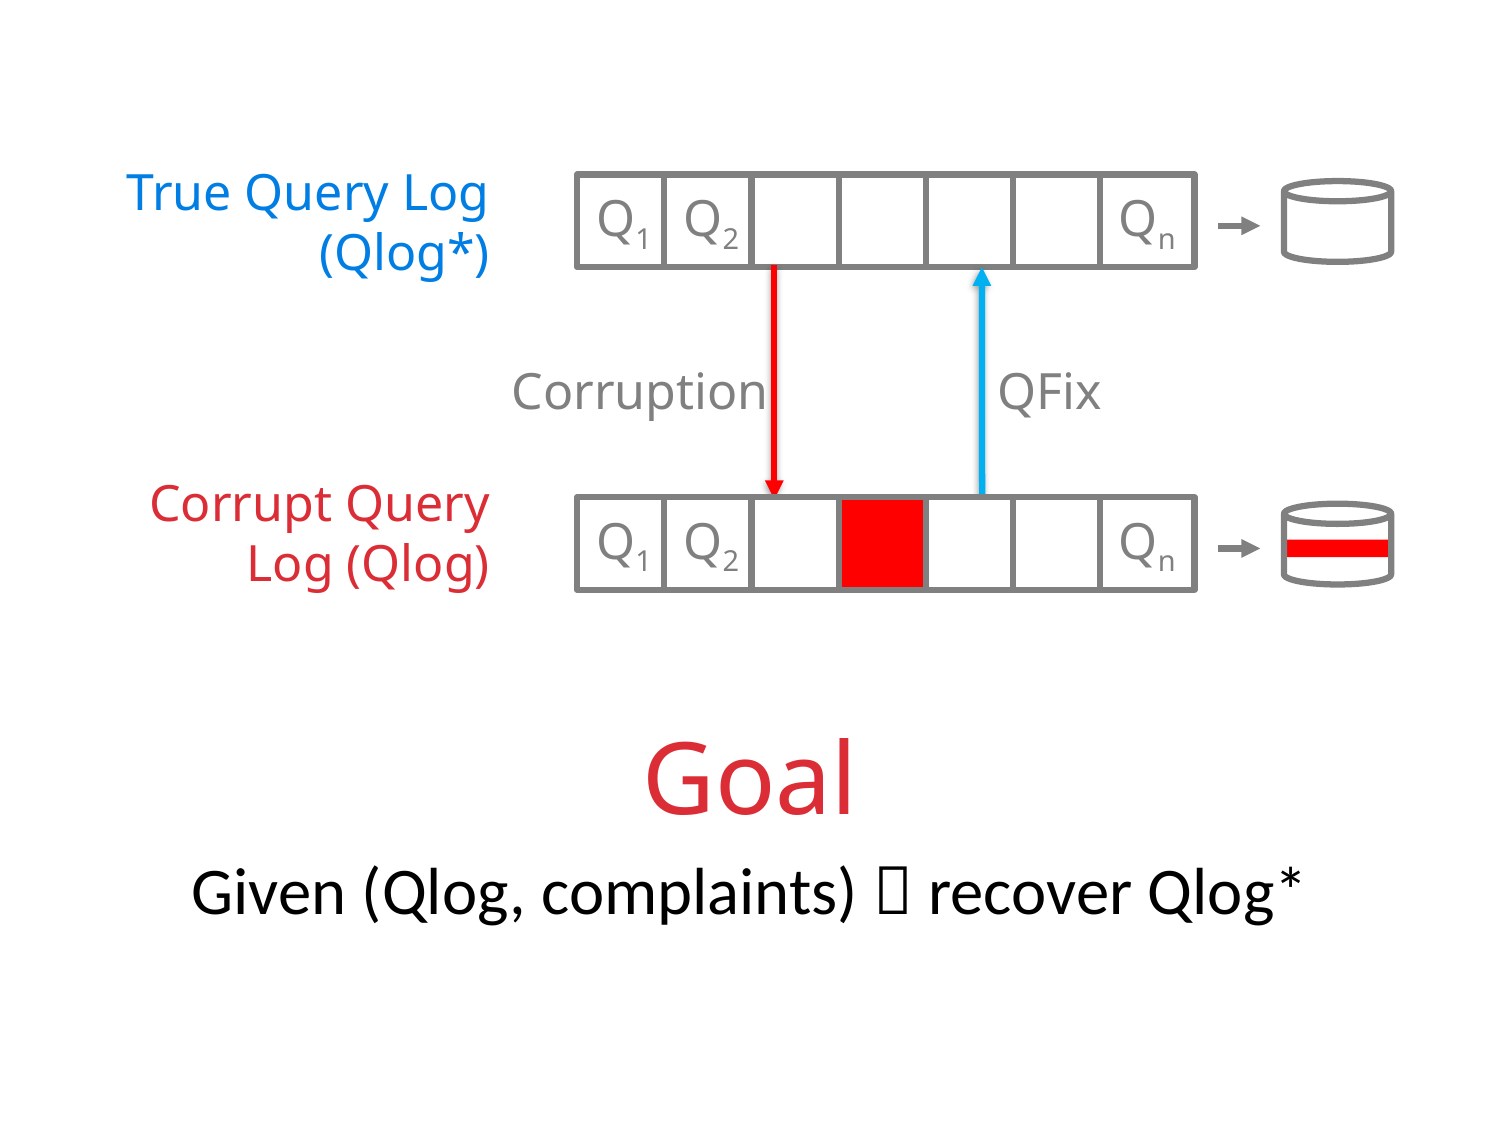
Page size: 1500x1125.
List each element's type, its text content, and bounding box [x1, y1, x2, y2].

text_box [1011, 172, 1098, 269]
text_box [924, 172, 1011, 269]
text_box Corrupt Query Log (Qlog) [107, 464, 505, 600]
text_box Qn [1098, 495, 1197, 592]
text_box [924, 495, 1011, 592]
text_box [1281, 178, 1394, 264]
text_box Q1 [575, 495, 662, 592]
text_box True Query Log (Qlog*) [107, 152, 505, 288]
text_box [749, 172, 837, 269]
text_box Q2 [662, 495, 749, 592]
text_box [1011, 495, 1098, 592]
text_box [749, 495, 837, 592]
text_box Corruption [496, 352, 766, 428]
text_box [1218, 503, 1392, 585]
text_box Q1 [575, 172, 662, 269]
text_box [837, 172, 924, 269]
text_box [837, 495, 924, 592]
text_box Qn [1098, 172, 1197, 269]
text_box QFix [989, 352, 1117, 428]
text_box Q2 [662, 172, 749, 269]
list Goal Given (Qlog, complaints)  recover Qlog* [75, 706, 1425, 1005]
